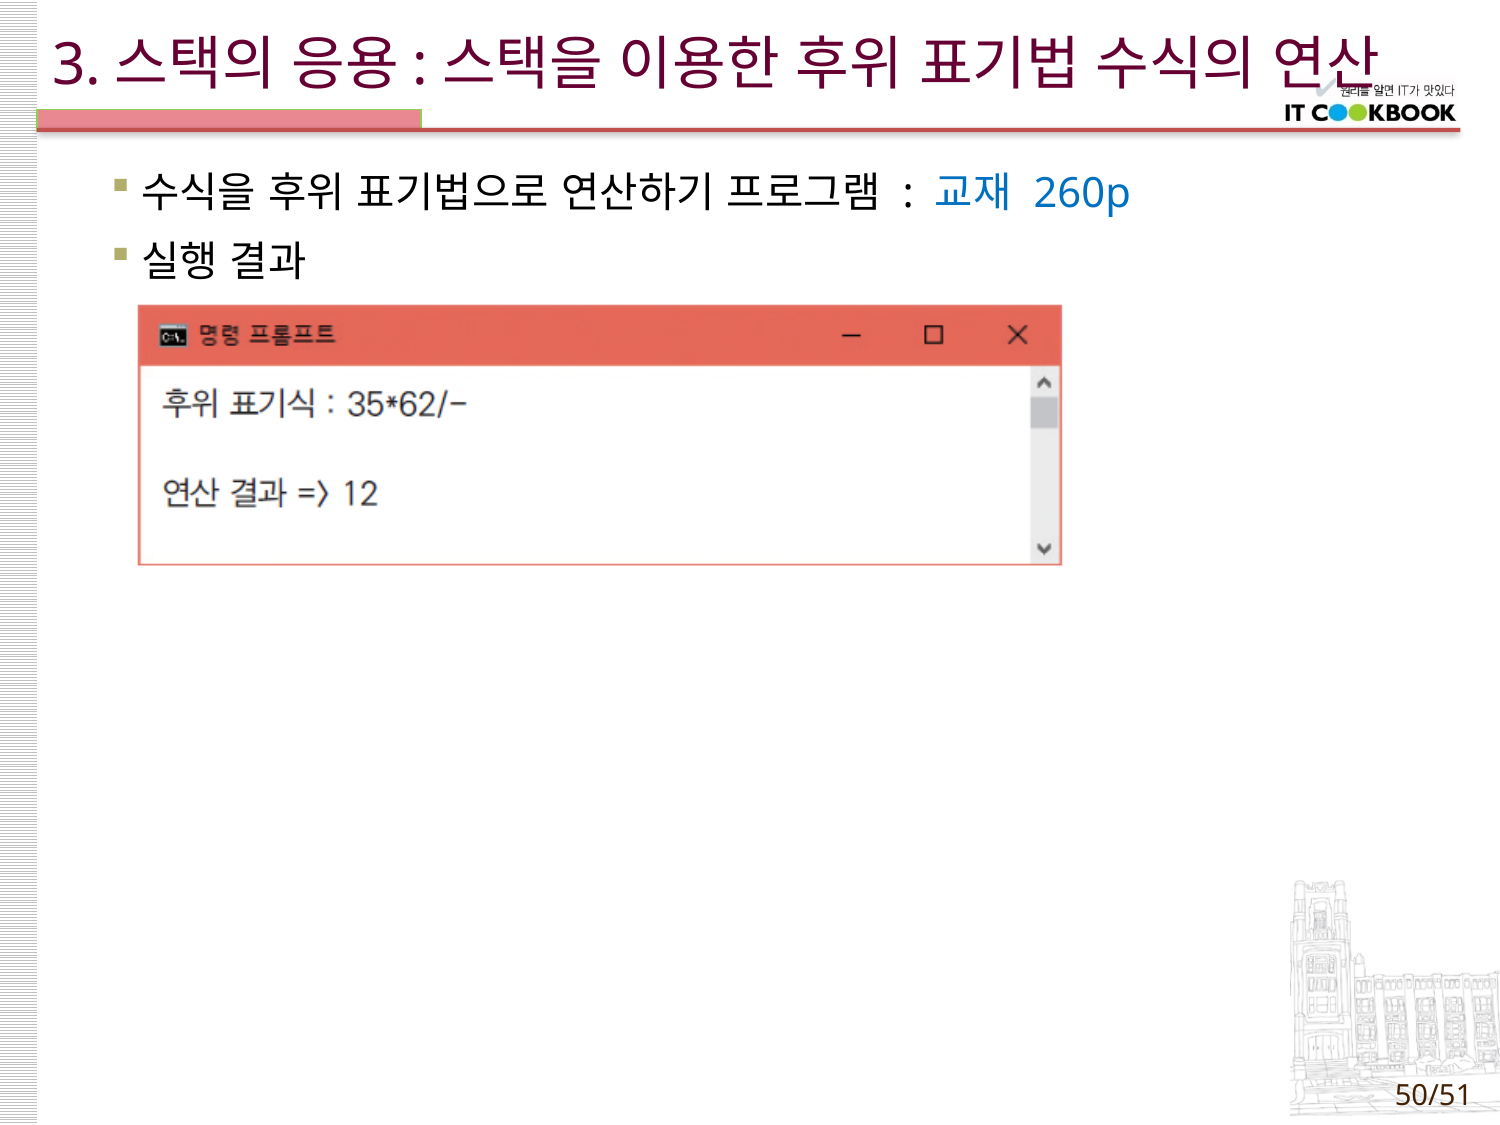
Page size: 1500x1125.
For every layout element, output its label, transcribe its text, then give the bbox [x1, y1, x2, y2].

picture [135, 302, 1068, 572]
list 수식을 후위 표기법으로 연산하기 프로그램 : 교재 260p 실행 결과 [37, 152, 1463, 1091]
title 3.스택의 응용:스택을 이용한 후위 표기법 수식의 연산 [37, 13, 1500, 109]
picture [1281, 109, 1459, 123]
picture [1290, 874, 1500, 1125]
picture [1415, 1091, 1424, 1103]
